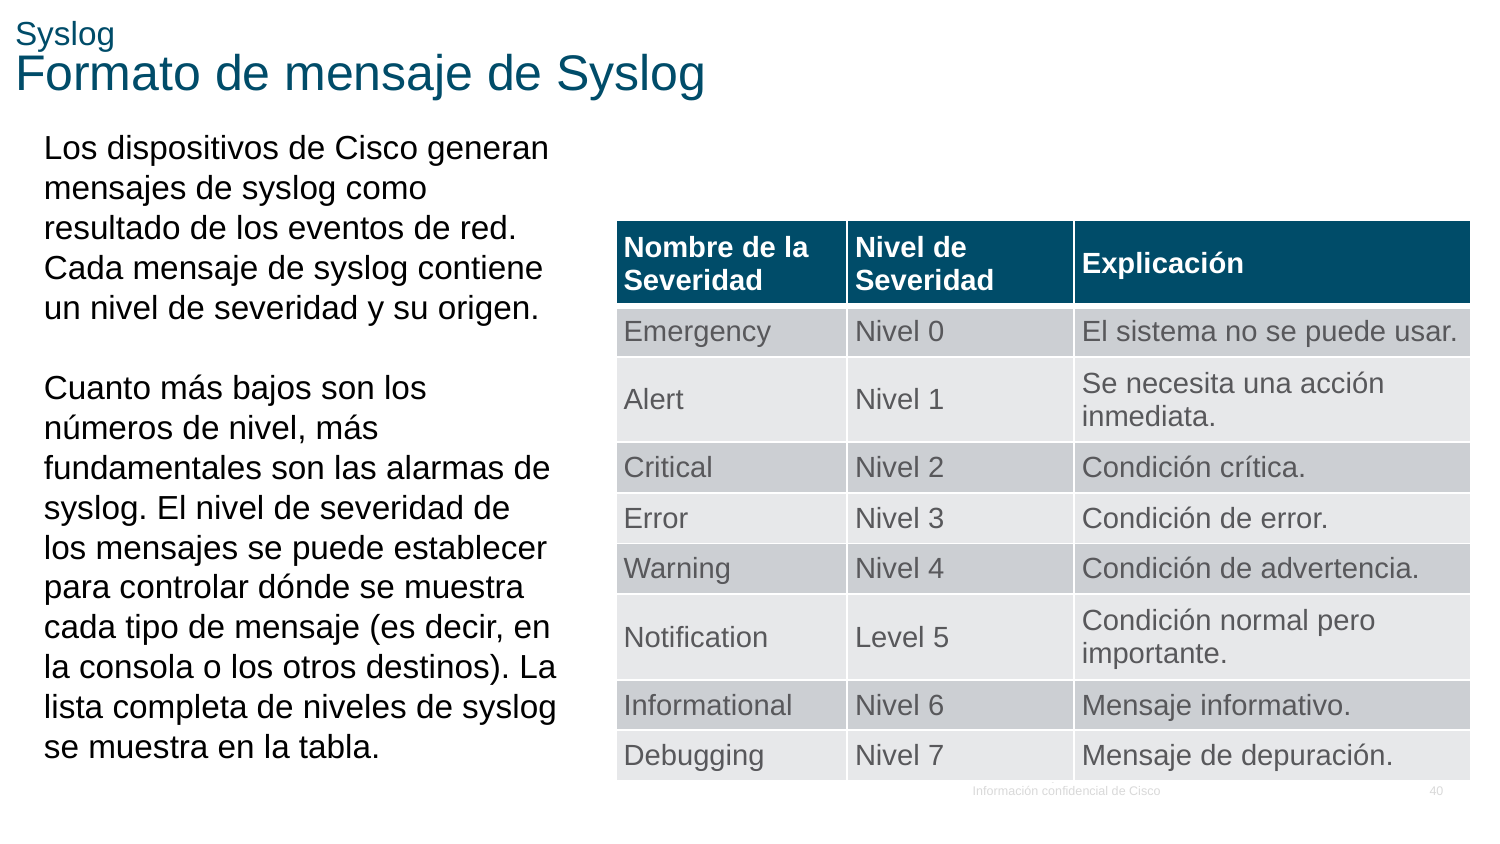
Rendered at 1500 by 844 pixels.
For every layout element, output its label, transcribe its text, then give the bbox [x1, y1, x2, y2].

table_cell Mensaje informativo. [1075, 681, 1470, 729]
table_cell Nivel 6 [848, 681, 1073, 729]
table_cell Condición de error. [1075, 494, 1470, 543]
table_cell Debugging [617, 731, 846, 780]
table_cell Se necesita una acción inmediata. [1075, 358, 1470, 441]
table_cell Mensaje de depuración. [1075, 731, 1470, 780]
table_cell Nivel 0 [848, 309, 1073, 356]
table_cell Condición normal pero importante. [1075, 595, 1470, 679]
table_cell Alert [617, 358, 846, 441]
table_cell Nivel 4 [848, 544, 1073, 593]
table_cell Error [617, 494, 846, 543]
table_cell Warning [617, 544, 846, 593]
table_cell Critical [617, 443, 846, 492]
table_cell Emergency [617, 309, 846, 356]
table_cell Nivel 3 [848, 494, 1073, 543]
table_cell Nivel 7 [848, 731, 1073, 780]
title Syslog Formato de mensaje de Syslog [0, 0, 1369, 121]
table_cell Informational [617, 681, 846, 729]
table_cell Level 5 [848, 595, 1073, 679]
table_header Nombre de la Severidad [617, 221, 846, 303]
table_cell El sistema no se puede usar. [1075, 309, 1470, 356]
table_header Nivel de Severidad [848, 221, 1073, 303]
table_cell Nivel 1 [848, 358, 1073, 441]
table_header Explicación [1075, 221, 1470, 303]
table_cell Condición de advertencia. [1075, 544, 1470, 593]
list Los dispositivos de Cisco generan mensajes de syslog como resultado de los eventos de red. Cada mensaje de syslog contiene un nivel de severidad y su origen. Cuanto más bajos son los números de nivel, más fundamentales son las alarmas de syslog. El nivel de severidad de los mensajes se puede establecer para controlar dónde se muestra cada tipo de mensaje (es decir, en la consola o los otros destinos). La lista completa de niveles de syslog se muestra en la tabla. [29, 118, 578, 818]
table_cell Notification [617, 595, 846, 679]
table_cell Condición crítica. [1075, 443, 1470, 492]
table_cell Nivel 2 [848, 443, 1073, 492]
